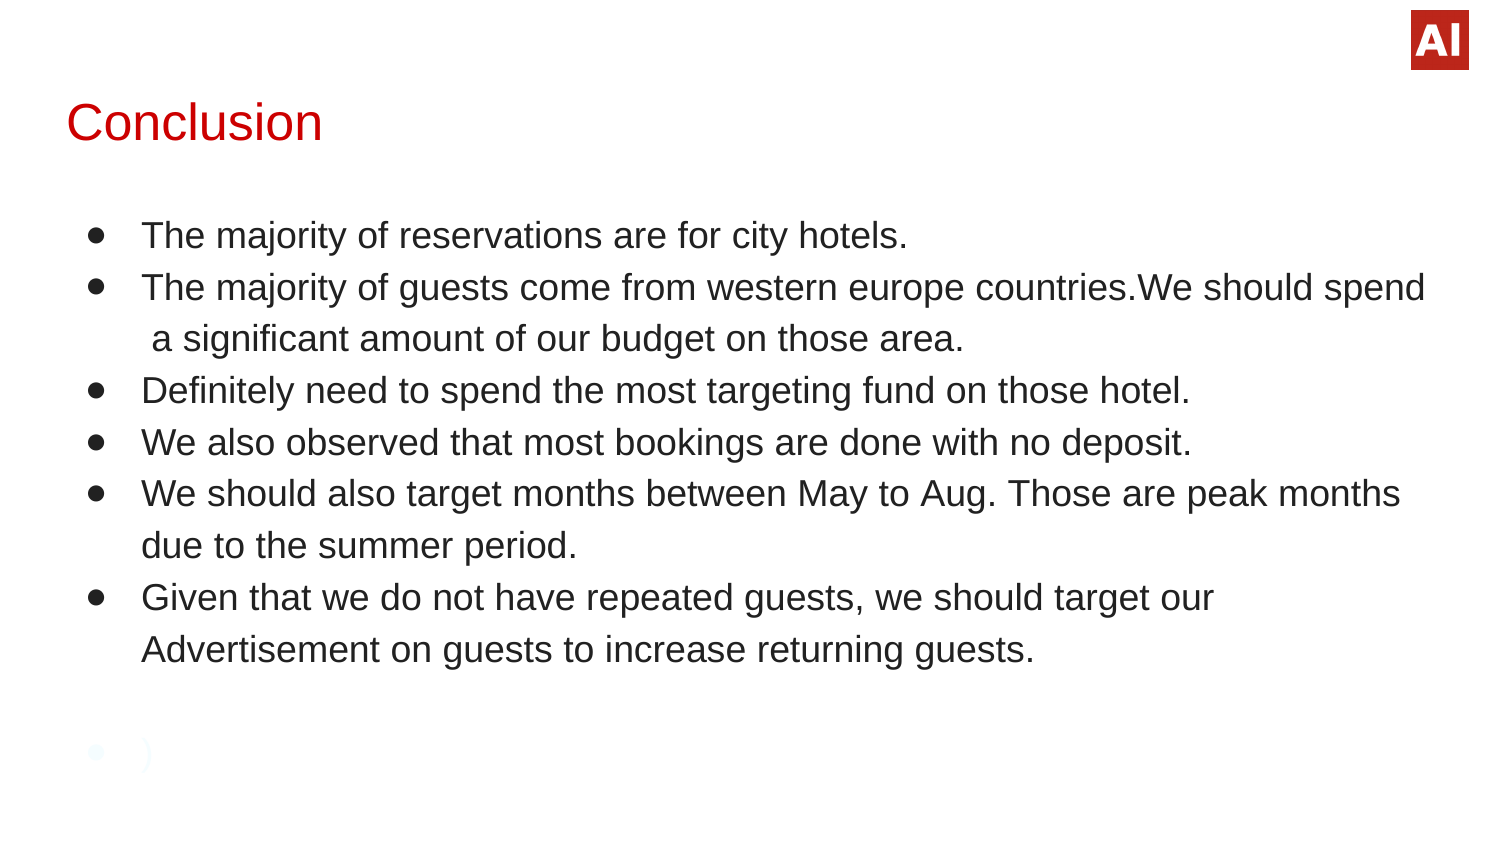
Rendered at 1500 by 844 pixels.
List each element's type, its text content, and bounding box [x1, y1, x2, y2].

picture [1411, 10, 1469, 70]
title Conclusion [51, 72, 1449, 167]
list The majority of reservations are for city hotels. The majority of guests come from western europe countries.We should spend a significant amount of our budget on those area. Definitely need to spend the most targeting fund on those hotel. We also observed that most bookings are done with no deposit. We should also target months between May to Aug. Those are peak months due to the summer period. Given that we do not have repeated guests, we should target our Advertisement on guests to increase returning guests. ) [51, 189, 1449, 750]
